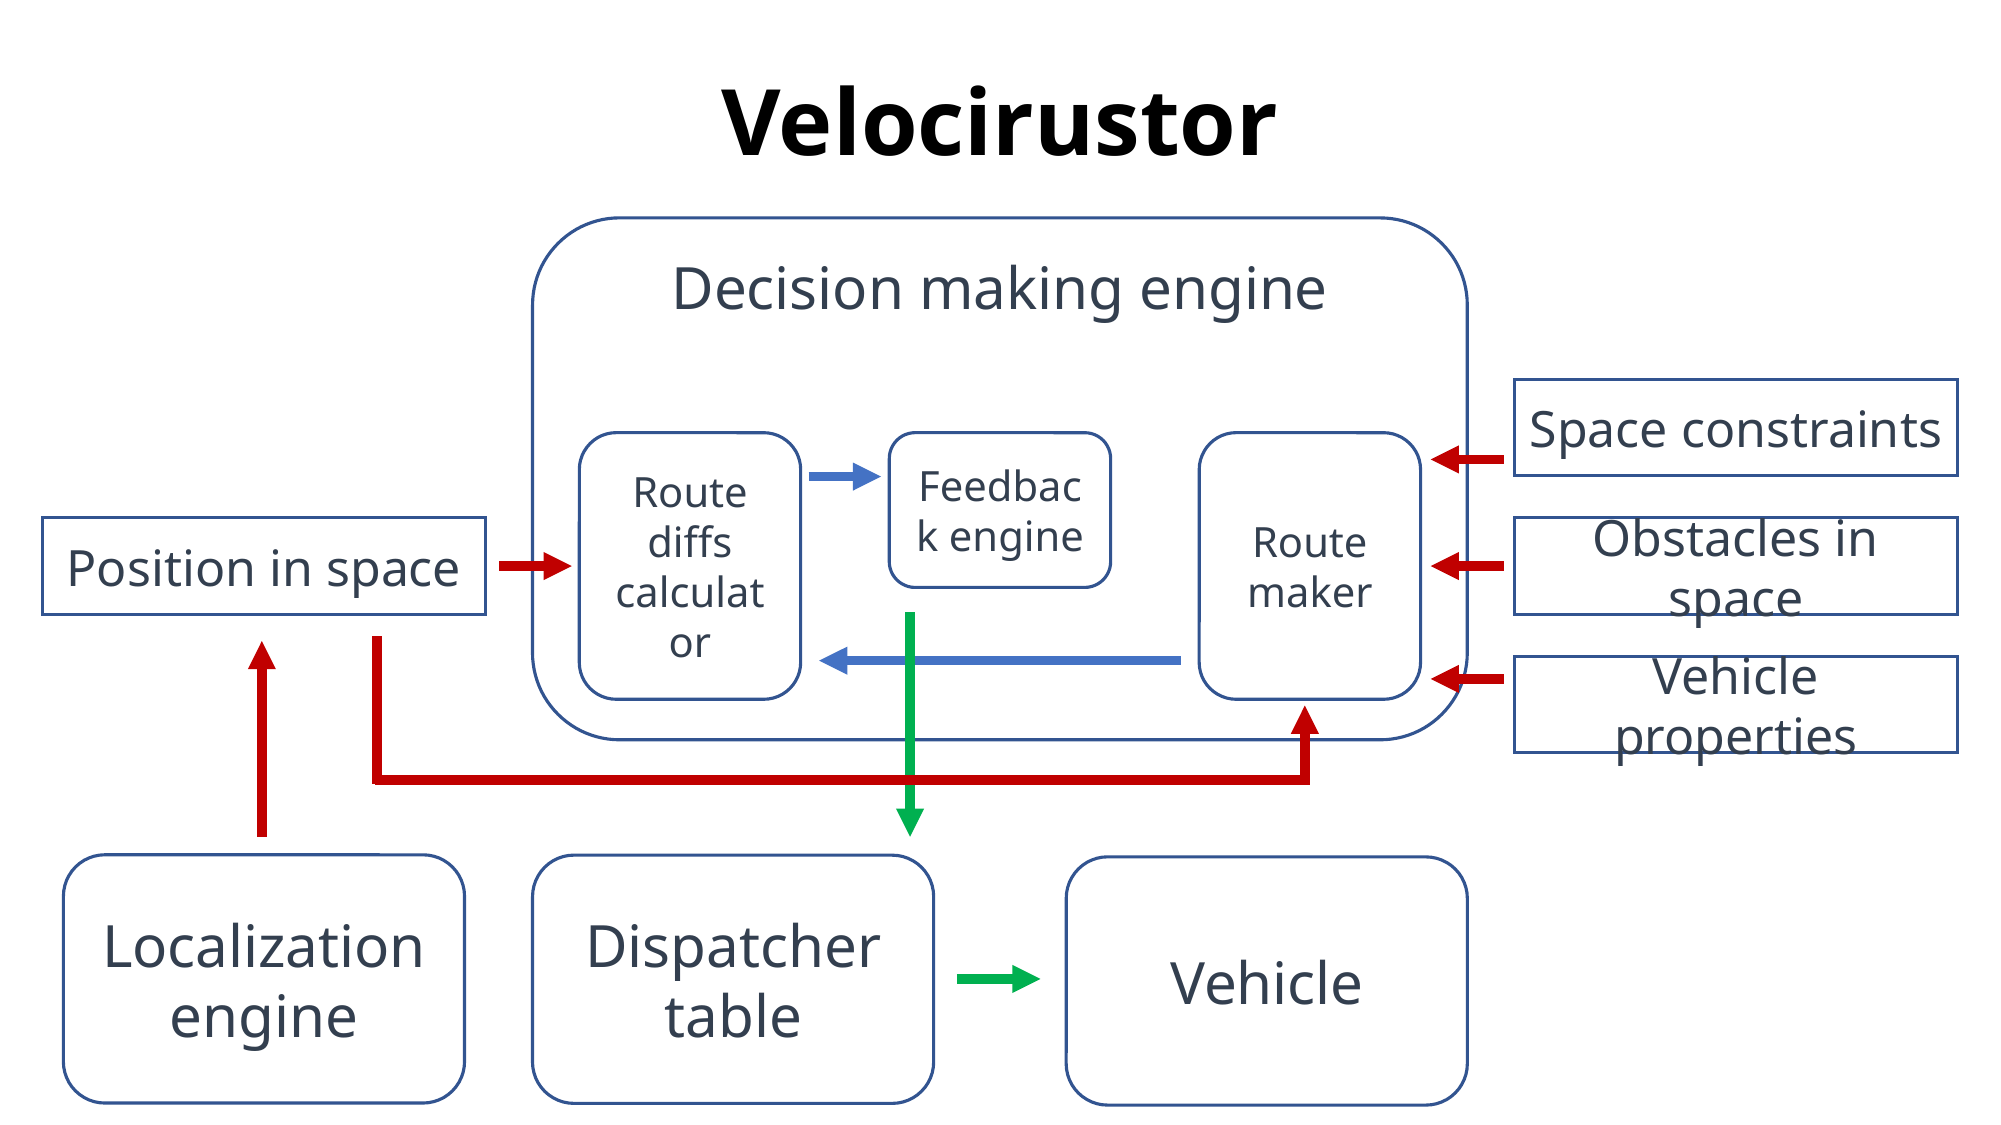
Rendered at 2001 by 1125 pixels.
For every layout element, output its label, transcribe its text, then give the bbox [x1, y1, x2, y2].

text_box Dispatcher table [531, 854, 935, 1105]
title Velocirustor [137, 59, 1863, 191]
text_box Position in space [41, 517, 487, 615]
text_box Localization engine [62, 853, 466, 1105]
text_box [1514, 379, 1958, 753]
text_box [532, 217, 1468, 740]
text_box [375, 636, 1310, 784]
text_box Vehicle [1065, 855, 1469, 1107]
